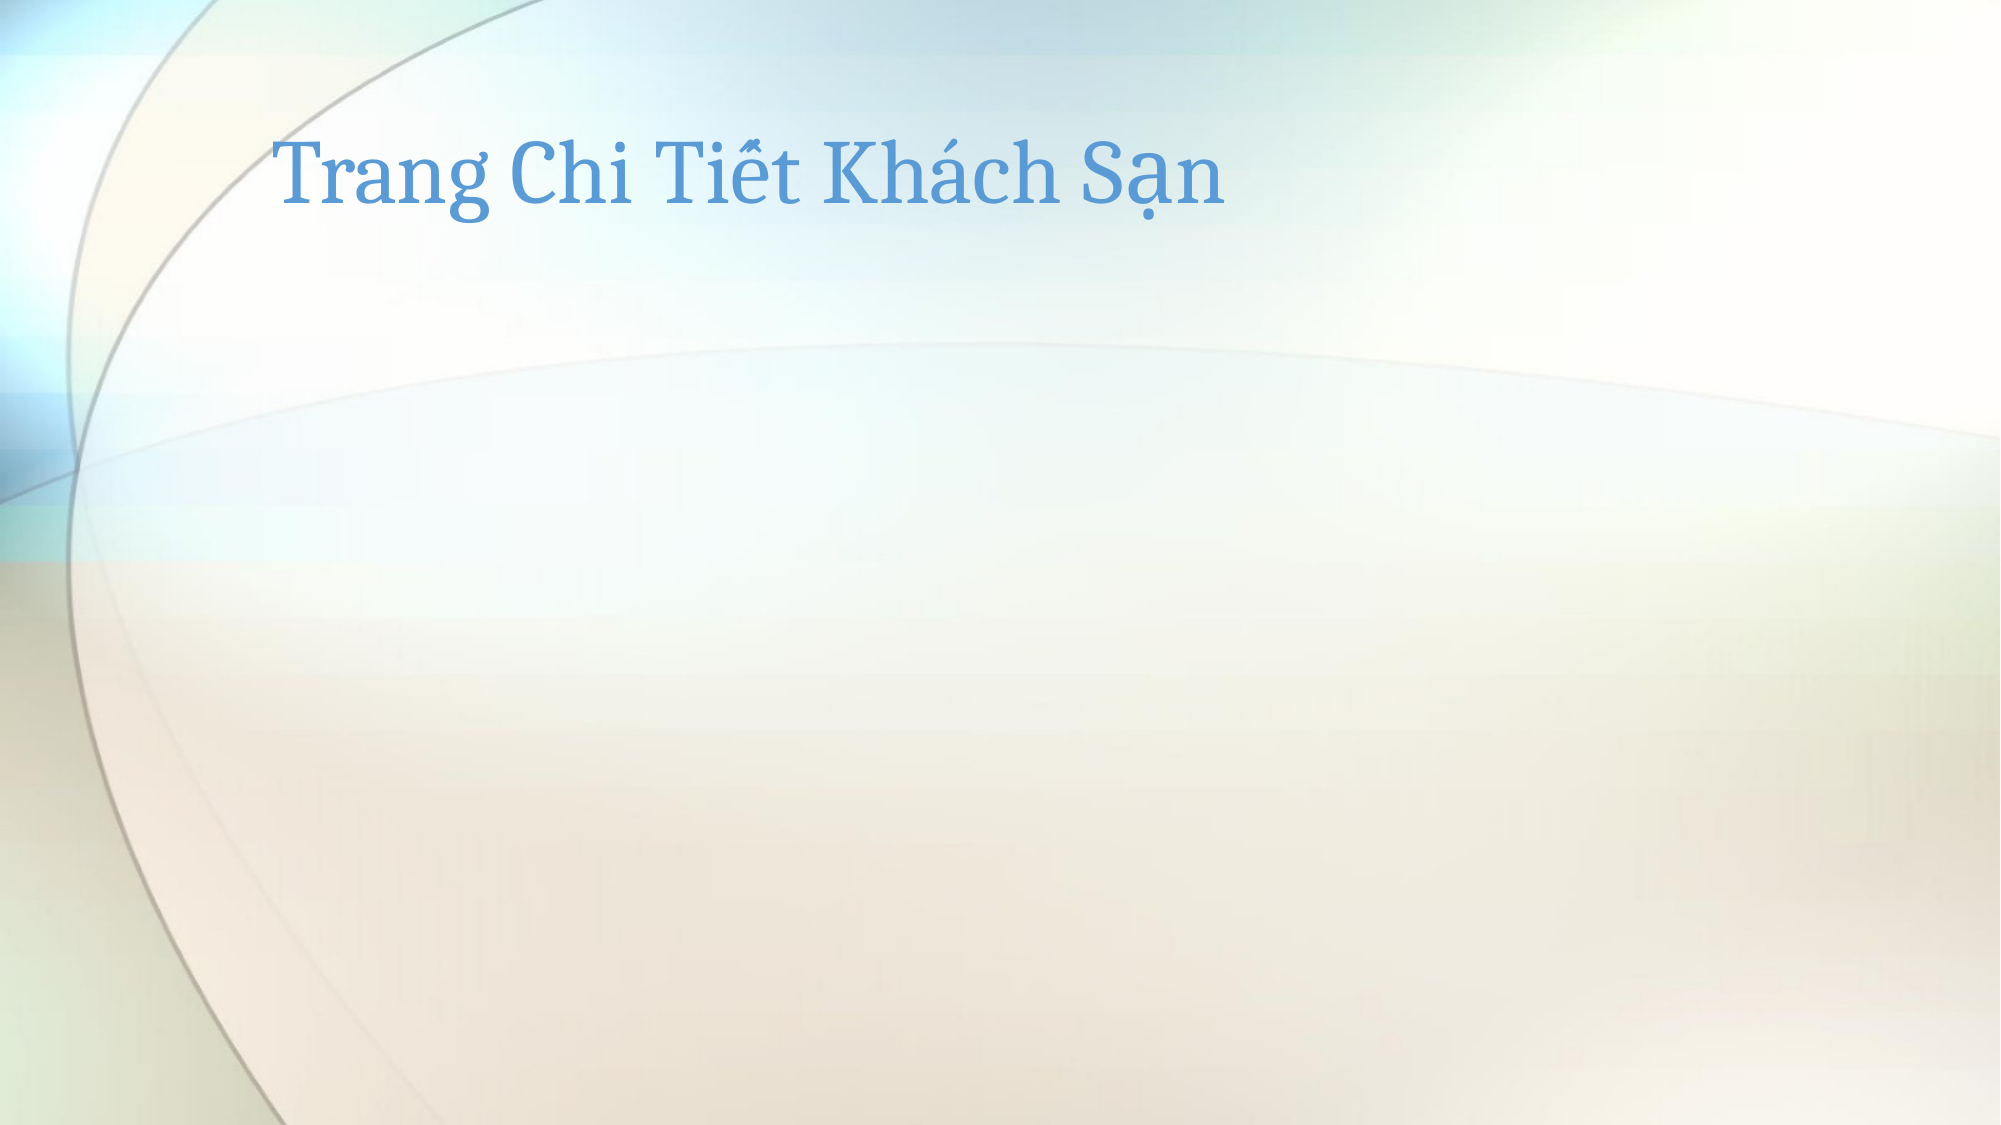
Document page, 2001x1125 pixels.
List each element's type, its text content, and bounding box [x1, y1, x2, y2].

title Trang Chi Tiết Khách Sạn [256, 57, 1738, 276]
picture [0, 0, 2001, 1125]
